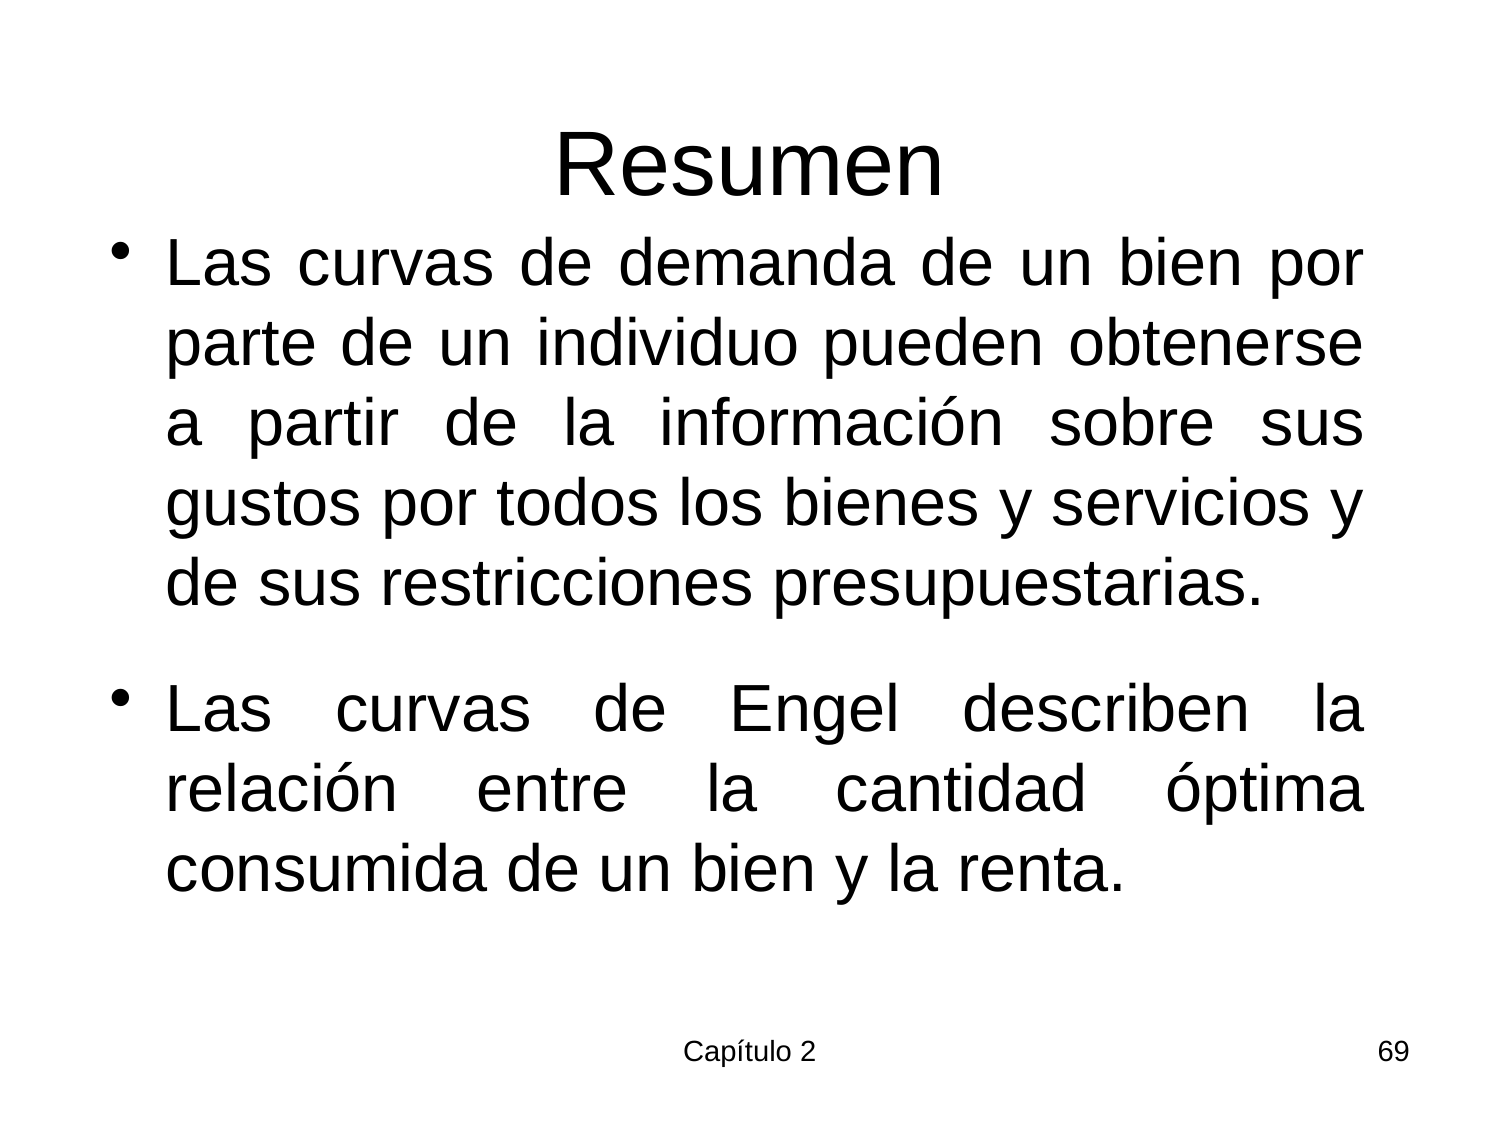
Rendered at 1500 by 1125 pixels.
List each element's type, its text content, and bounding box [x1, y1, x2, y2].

slide_number 69 [1074, 1024, 1426, 1103]
title Resumen [74, 32, 1426, 221]
list Las curvas de demanda de un bien por parte de un individuo pueden obtenerse a partir de la información sobre sus gustos por todos los bienes y servicios y de sus restricciones presupuestarias. Las curvas de Engel describen la relación entre la cantidad óptima consumida de un bien y la renta. [94, 211, 1381, 926]
footer Capítulo 2 [512, 1024, 988, 1103]
